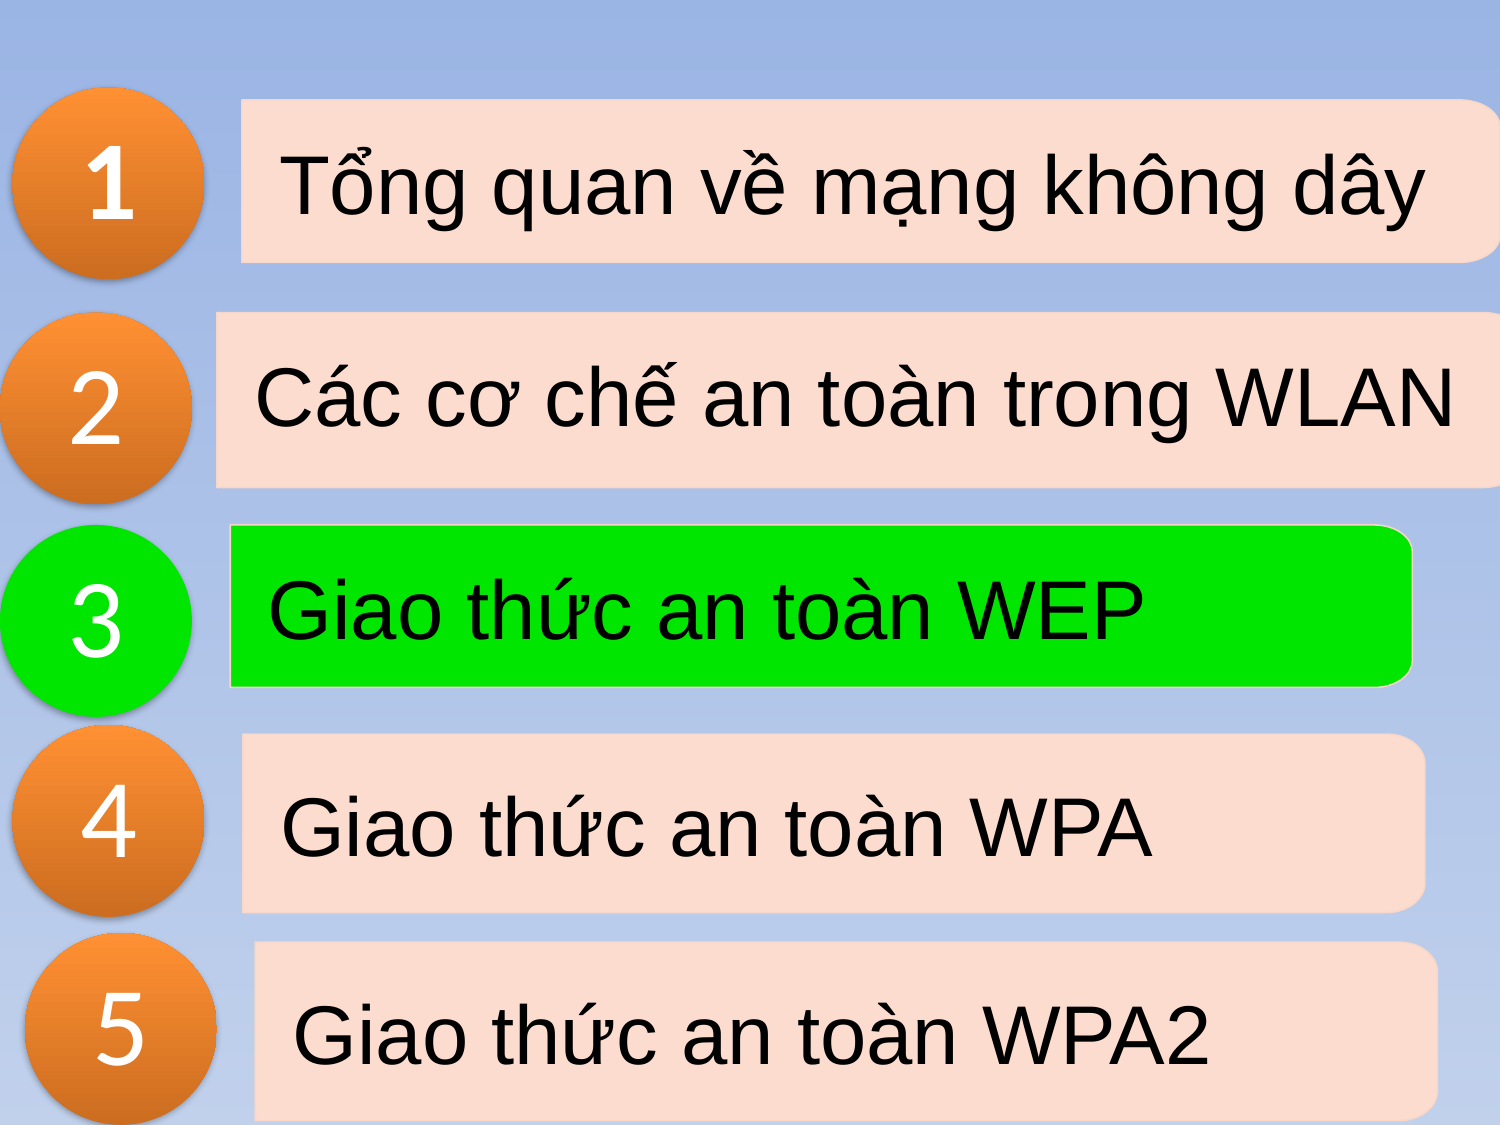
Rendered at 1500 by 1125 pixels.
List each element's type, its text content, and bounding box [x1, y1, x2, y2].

text_box Giao thức an toàn WEP [229, 524, 1414, 689]
text_box 5 [24, 933, 217, 1125]
text_box Giao thức an toàn WPA2 [254, 941, 1439, 1122]
text_box Giao thức an toàn WPA [242, 733, 1426, 914]
text_box Các cơ chế an toàn trong WLAN [216, 311, 1500, 489]
text_box 1 [12, 87, 205, 280]
text_box 2 [0, 312, 192, 505]
text_box Tổng quan về mạng không dây [241, 99, 1500, 264]
text_box 3 [0, 524, 192, 717]
text_box 4 [12, 724, 205, 917]
